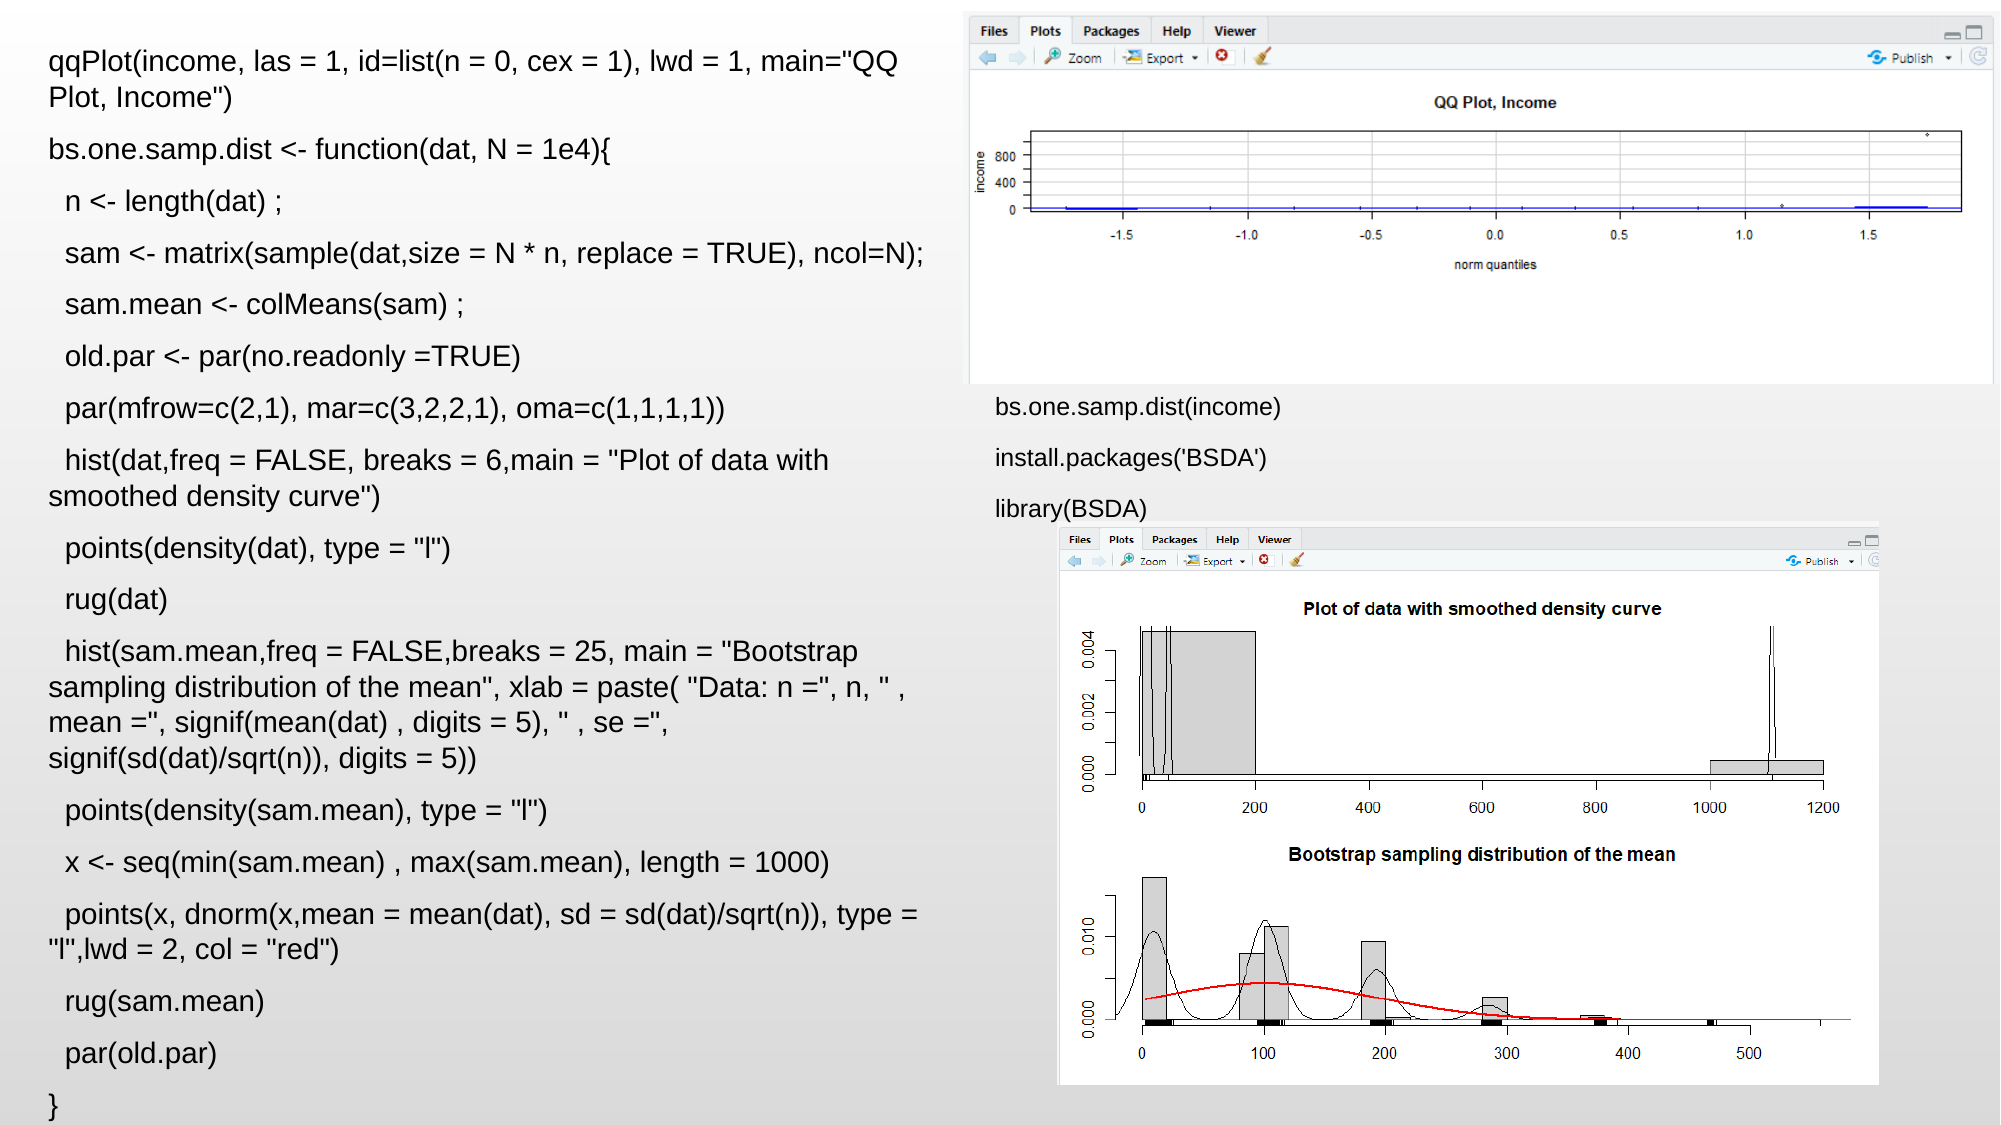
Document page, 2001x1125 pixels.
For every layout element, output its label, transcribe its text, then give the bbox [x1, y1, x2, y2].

text_box bs.one.samp.dist(income) install.packages('BSDA') library(BSDA) [980, 384, 1955, 530]
picture [1057, 521, 1879, 1085]
list qqPlot(income, las = 1, id=list(n = 0, cex = 1), lwd = 1, main="QQ Plot, Income") bs.one.samp.dist <- function(dat, N = 1e4){ n <- length(dat) ; sam <- matrix(sample(dat,size = N * n, replace = TRUE), ncol=N); sam.mean <- colMeans(sam) ; old.par <- par(no.readonly =TRUE) par(mfrow=c(2,1), mar=c(3,2,2,1), oma=c(1,1,1,1)) hist(dat,freq = FALSE, breaks = 6,main = "Plot of data with smoothed density curve") points(density(dat), type = "l") rug(dat) hist(sam.mean,freq = FALSE,breaks = 25, main = "Bootstrap sampling distribution of the mean", xlab = paste( "Data: n =", n, " , mean =", signif(mean(dat) , digits = 5), " , se =", signif(sd(dat)/sqrt(n)), digits = 5)) points(density(sam.mean), type = "l") x <- seq(min(sam.mean) , max(sam.mean), length = 1000) points(x, dnorm(x,mean = mean(dat), sd = sd(dat)/sqrt(n)), type = "l",lwd = 2, col = "red") rug(sam.mean) par(old.par) } [33, 34, 946, 1125]
picture [963, 11, 2000, 384]
